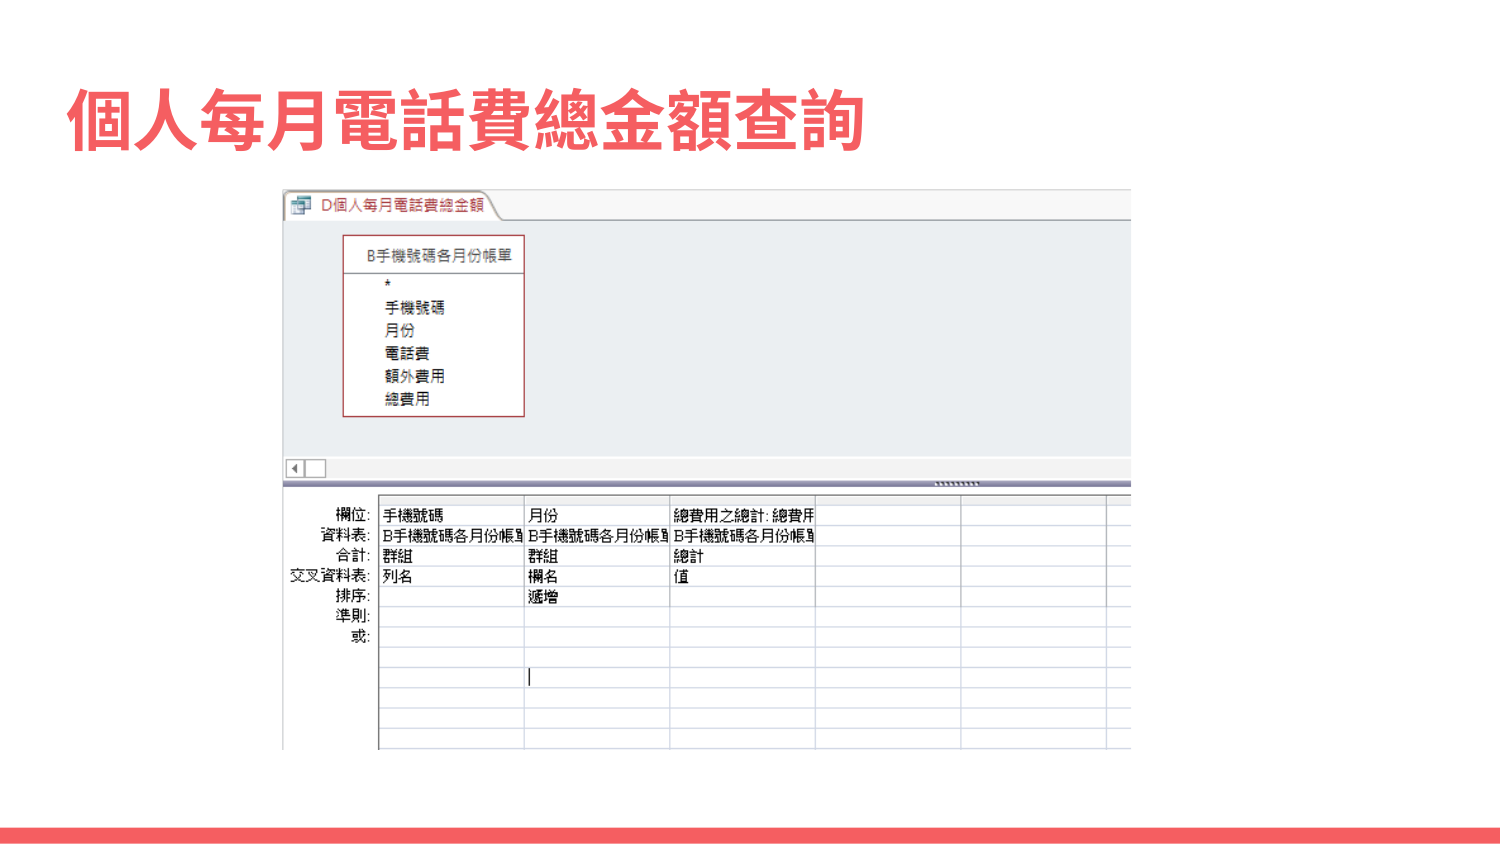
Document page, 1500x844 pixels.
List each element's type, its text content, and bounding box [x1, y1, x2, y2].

picture [282, 188, 1132, 750]
title 個人每月電話費總金額查詢 [51, 64, 1449, 167]
